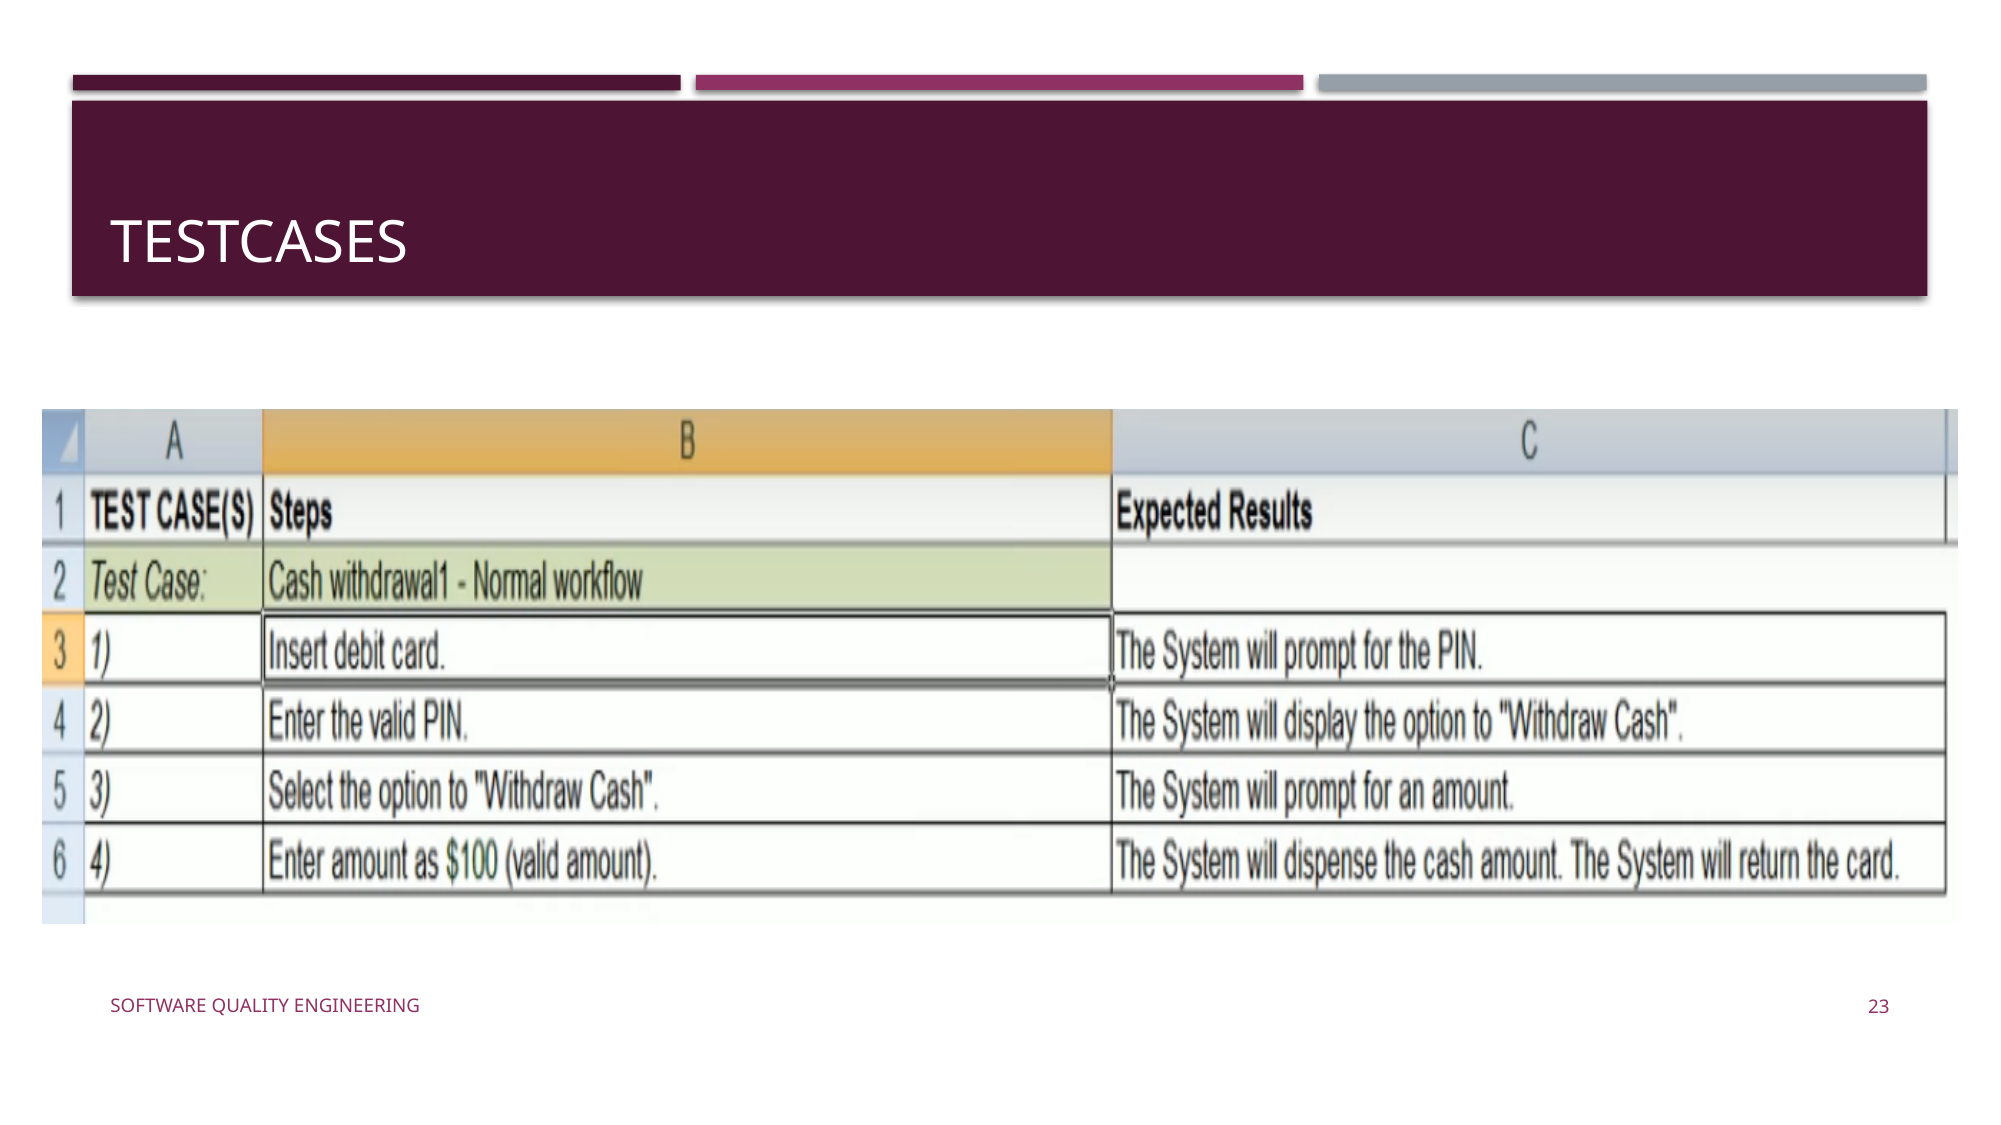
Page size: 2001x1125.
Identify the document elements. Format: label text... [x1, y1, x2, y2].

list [42, 409, 1958, 925]
title testcases [95, 115, 1905, 282]
slide_number 23 [1732, 977, 1905, 1037]
footer Software Quality Engineering [95, 976, 1230, 1037]
